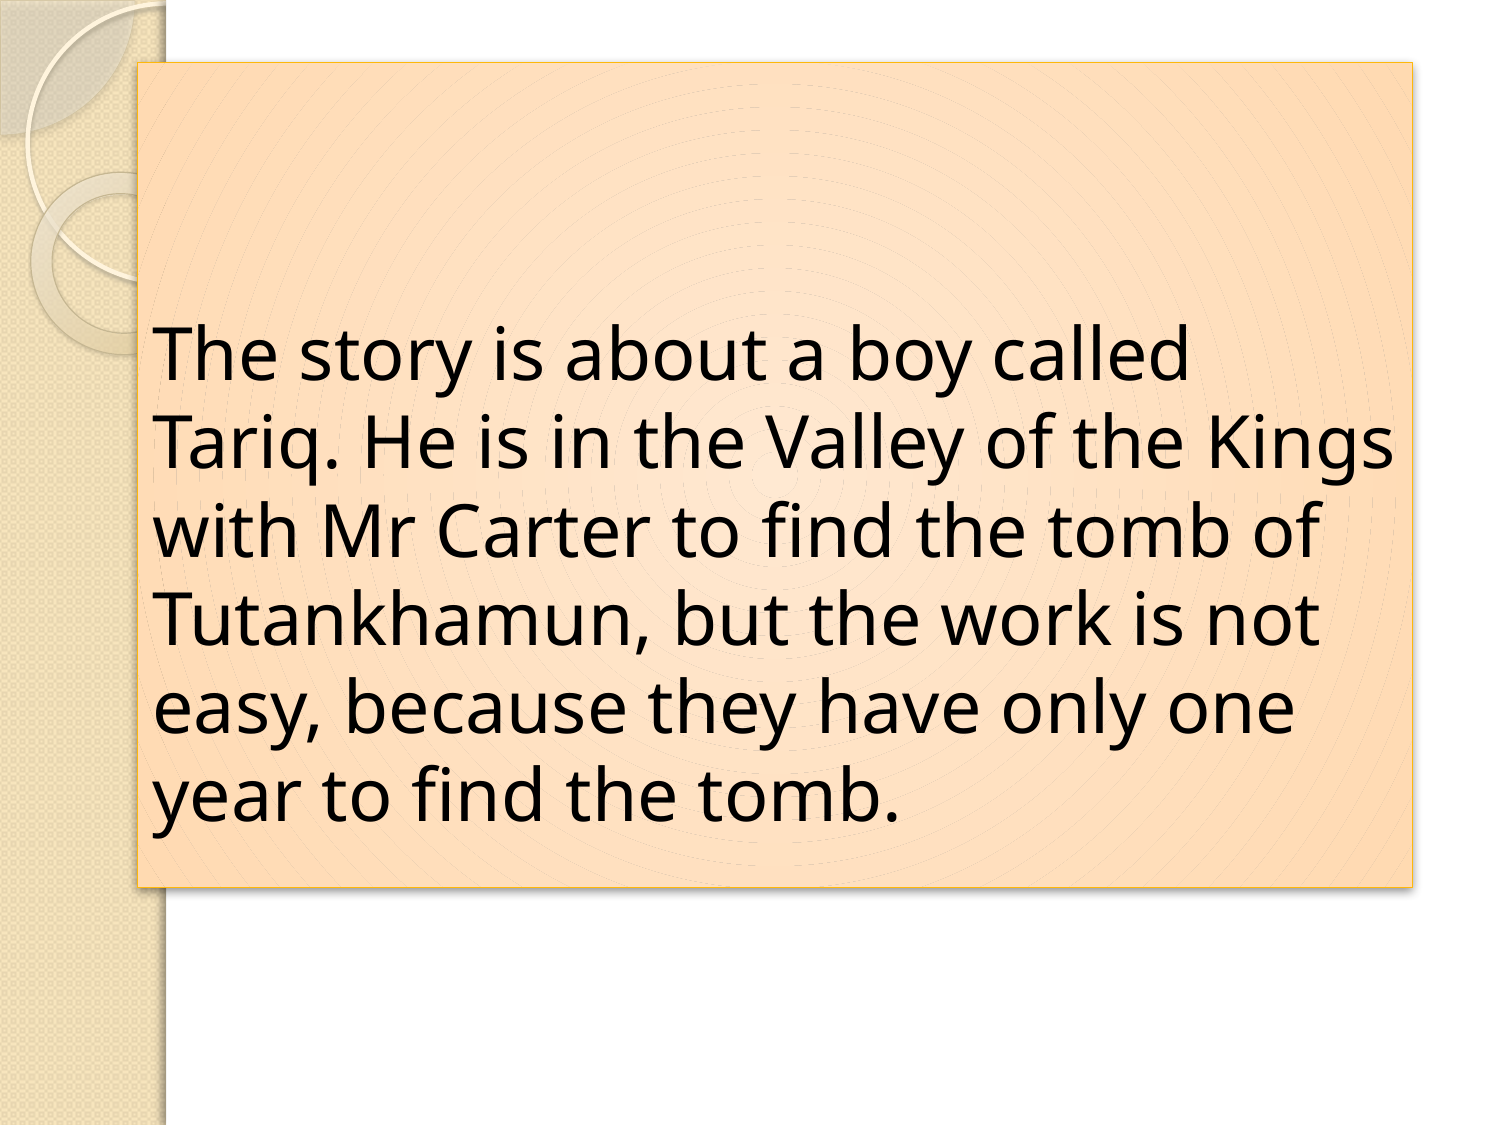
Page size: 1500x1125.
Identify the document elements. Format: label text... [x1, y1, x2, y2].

title The story is about a boy called Tariq. He is in the Valley of the Kings with Mr Carter to find the tomb of Tutankhamun, but the work is not easy, because they have only one year to find the tomb. [137, 62, 1413, 888]
